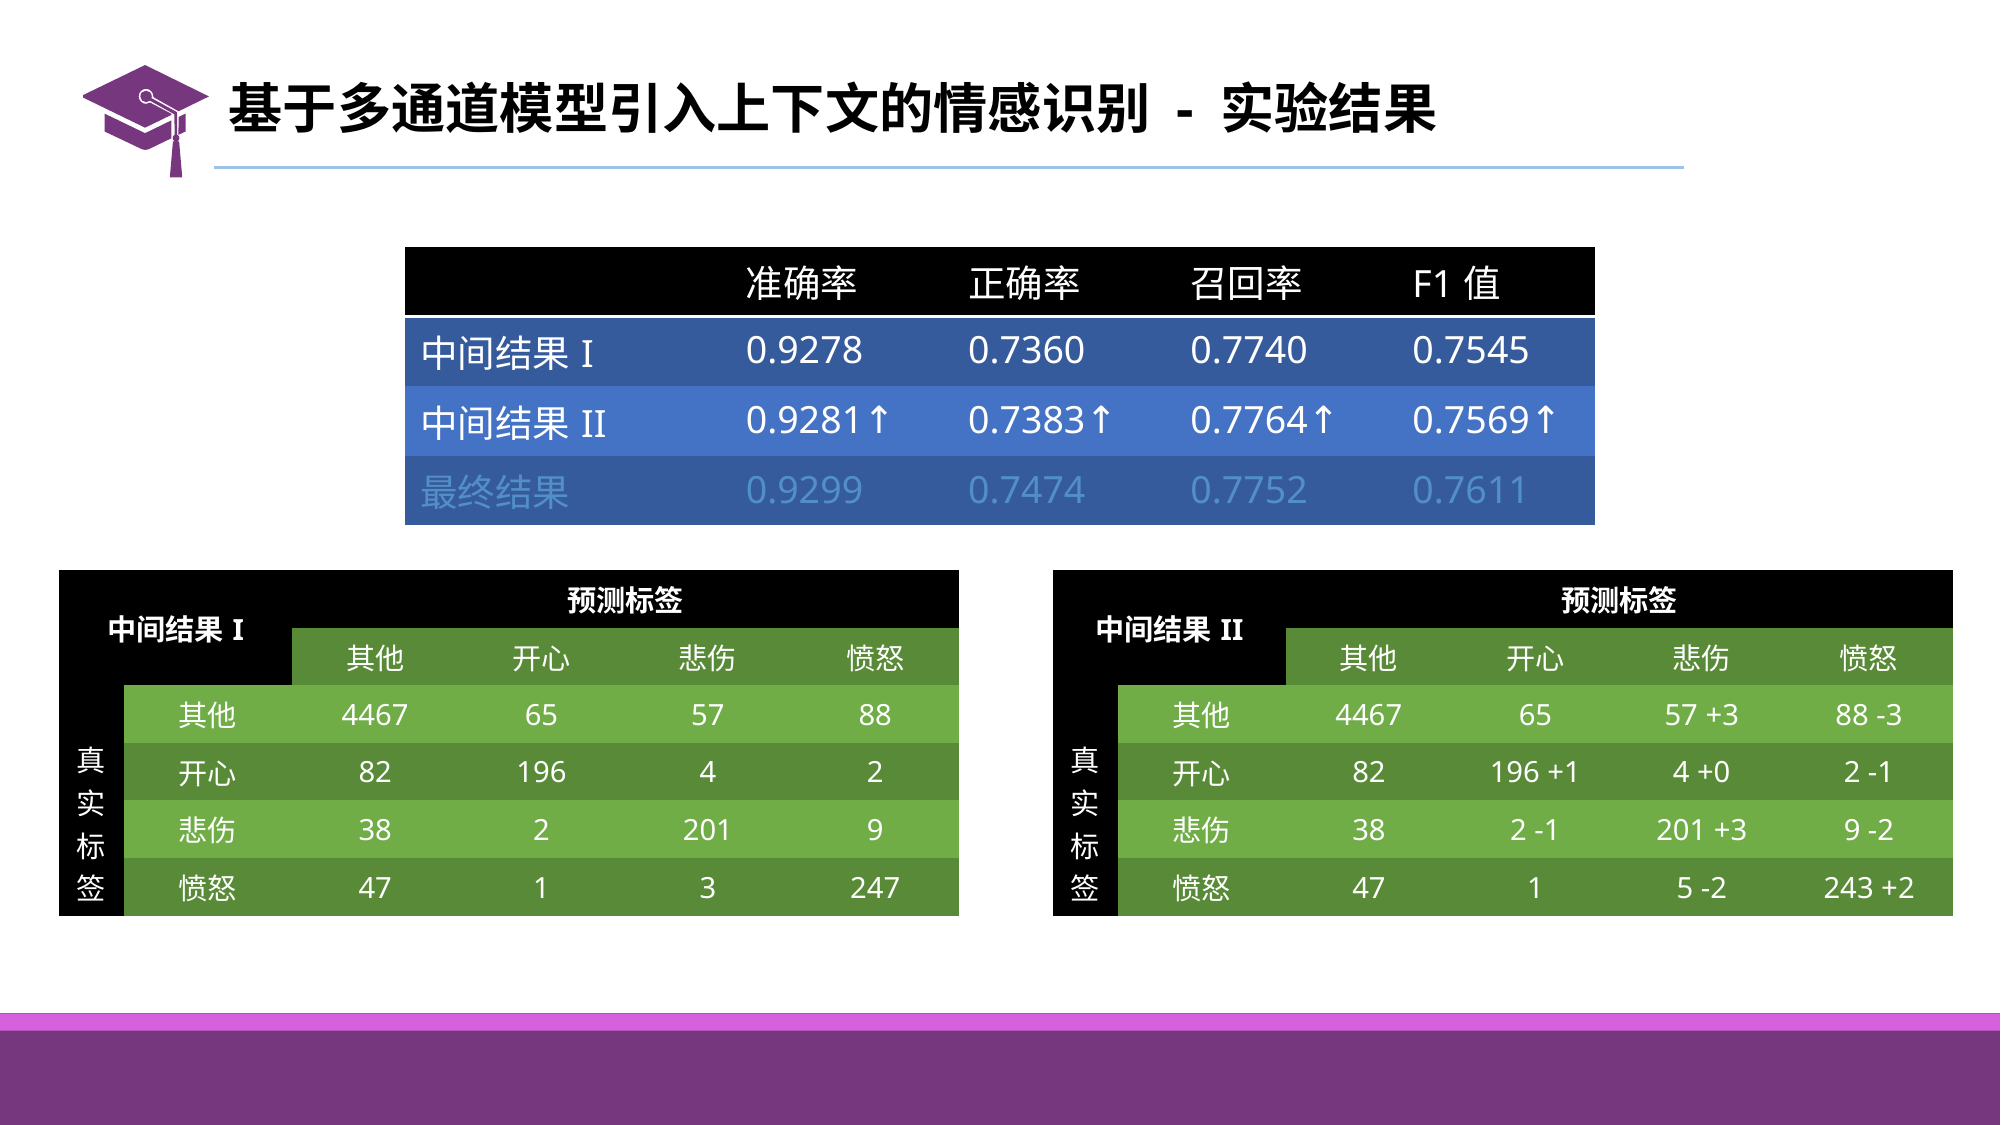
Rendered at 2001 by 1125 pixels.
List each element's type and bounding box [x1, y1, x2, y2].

text_box [83, 65, 209, 178]
table_cell [405, 318, 1595, 525]
table_header [59, 570, 959, 685]
table_cell [1053, 628, 1953, 916]
table_header [405, 247, 1595, 315]
title [213, 55, 1778, 168]
text_box [0, 1012, 2000, 1125]
table_header [1053, 570, 1953, 685]
table_cell [59, 628, 959, 916]
